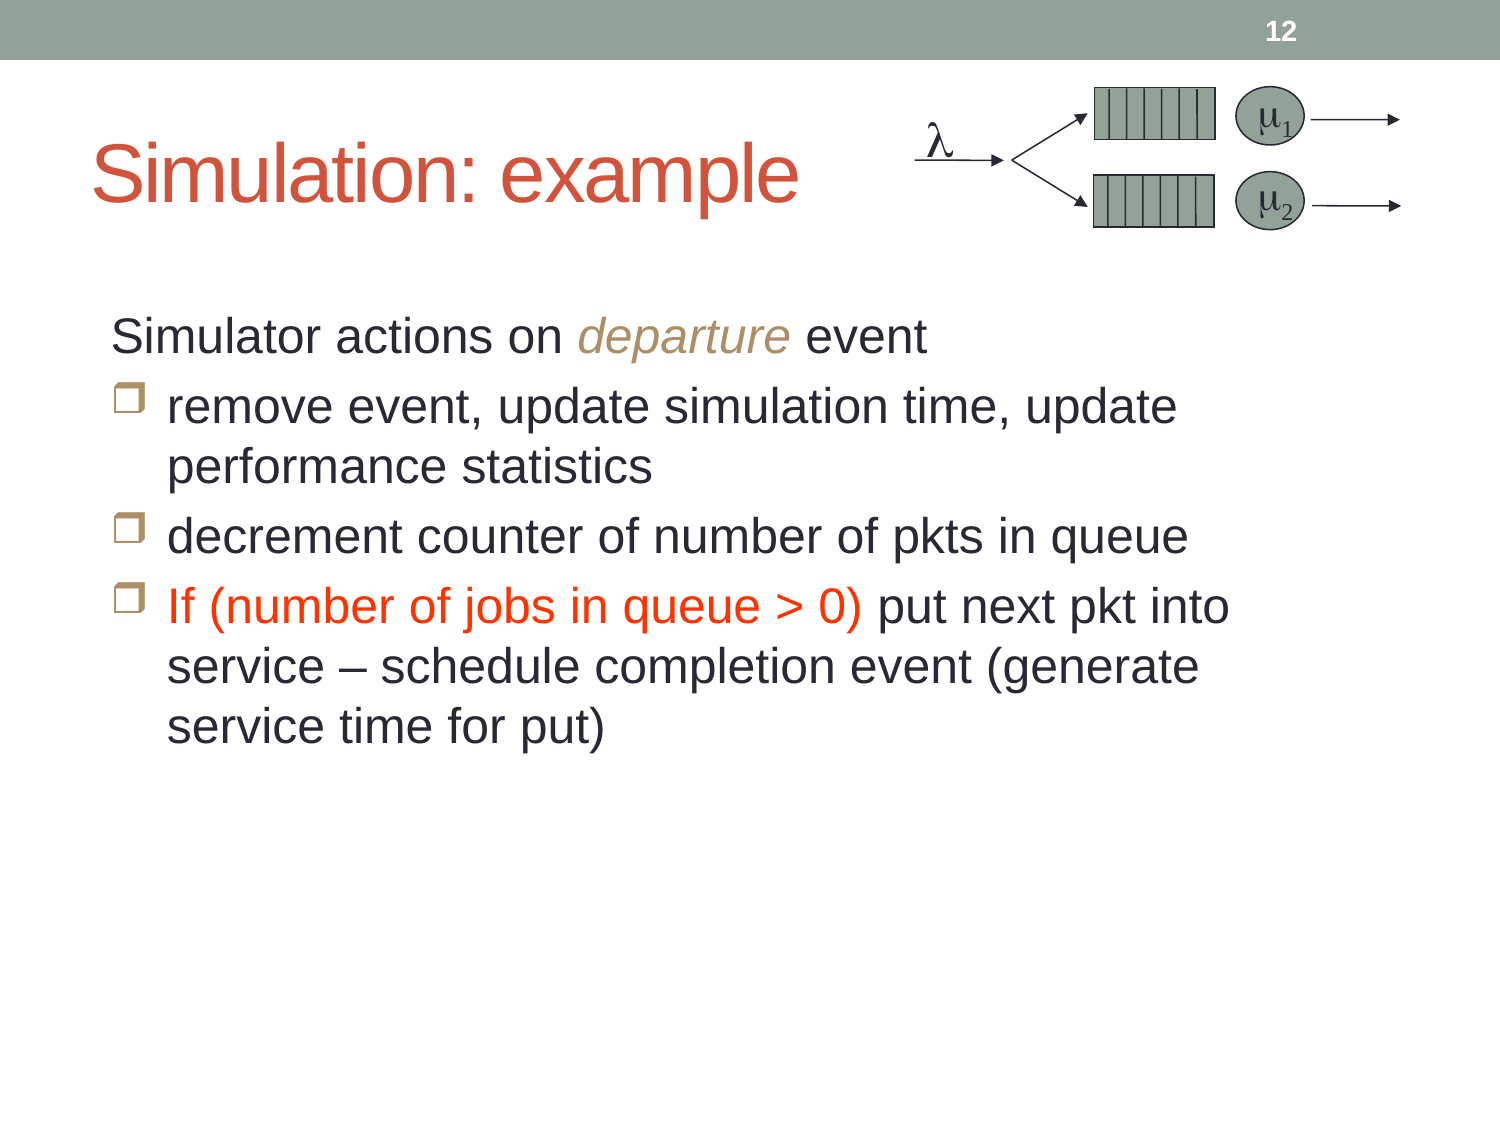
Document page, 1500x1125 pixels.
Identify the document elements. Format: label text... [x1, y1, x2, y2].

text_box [910, 78, 1402, 230]
text_box Simulator actions on departure event remove event, update simulation time, update performance statistics decrement counter of number of pkts in queue If (number of jobs in queue > 0) put next pkt into service – schedule completion event (generate service time for put) [95, 295, 1339, 1061]
slide_number 12 [1250, 3, 1425, 57]
title Simulation: example [75, 87, 1425, 250]
